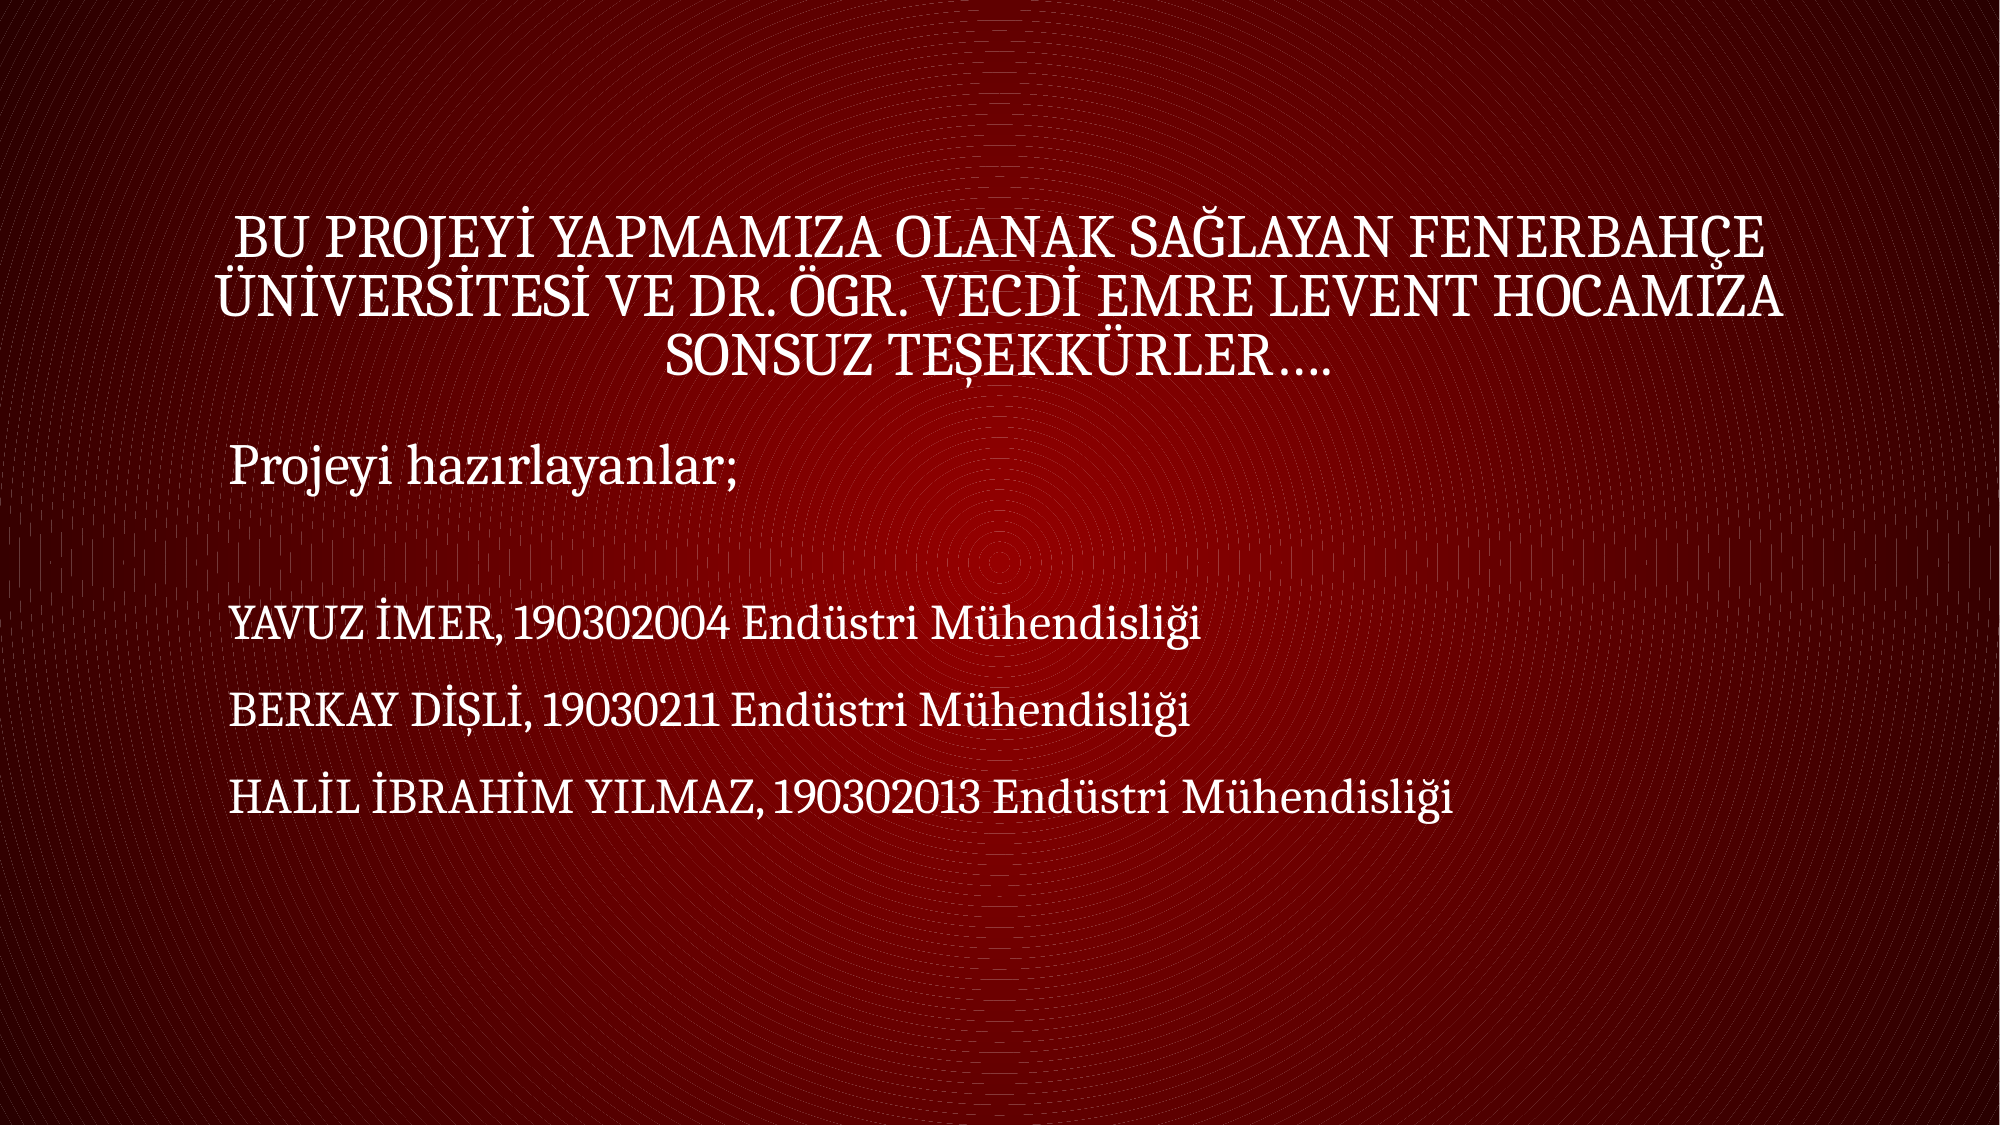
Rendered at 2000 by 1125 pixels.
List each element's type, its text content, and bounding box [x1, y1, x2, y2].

list YAVUZ İMER, 190302004 Endüstri Mühendisliği BERKAY DİŞLİ, 19030211 Endüstri Mühendisliği HALİL İBRAHİM YILMAZ, 190302013 Endüstri Mühendisliği [208, 586, 1650, 988]
list Projeyi hazırlayanlar; [208, 397, 1025, 539]
title Bu projeyi yapmamıza olanak sağlayan Fenerbahçe üniversitesi ve dr. Ögr. Vecdi emre levent hocamıza sonsuz teşekkürler…. [149, 197, 1850, 398]
